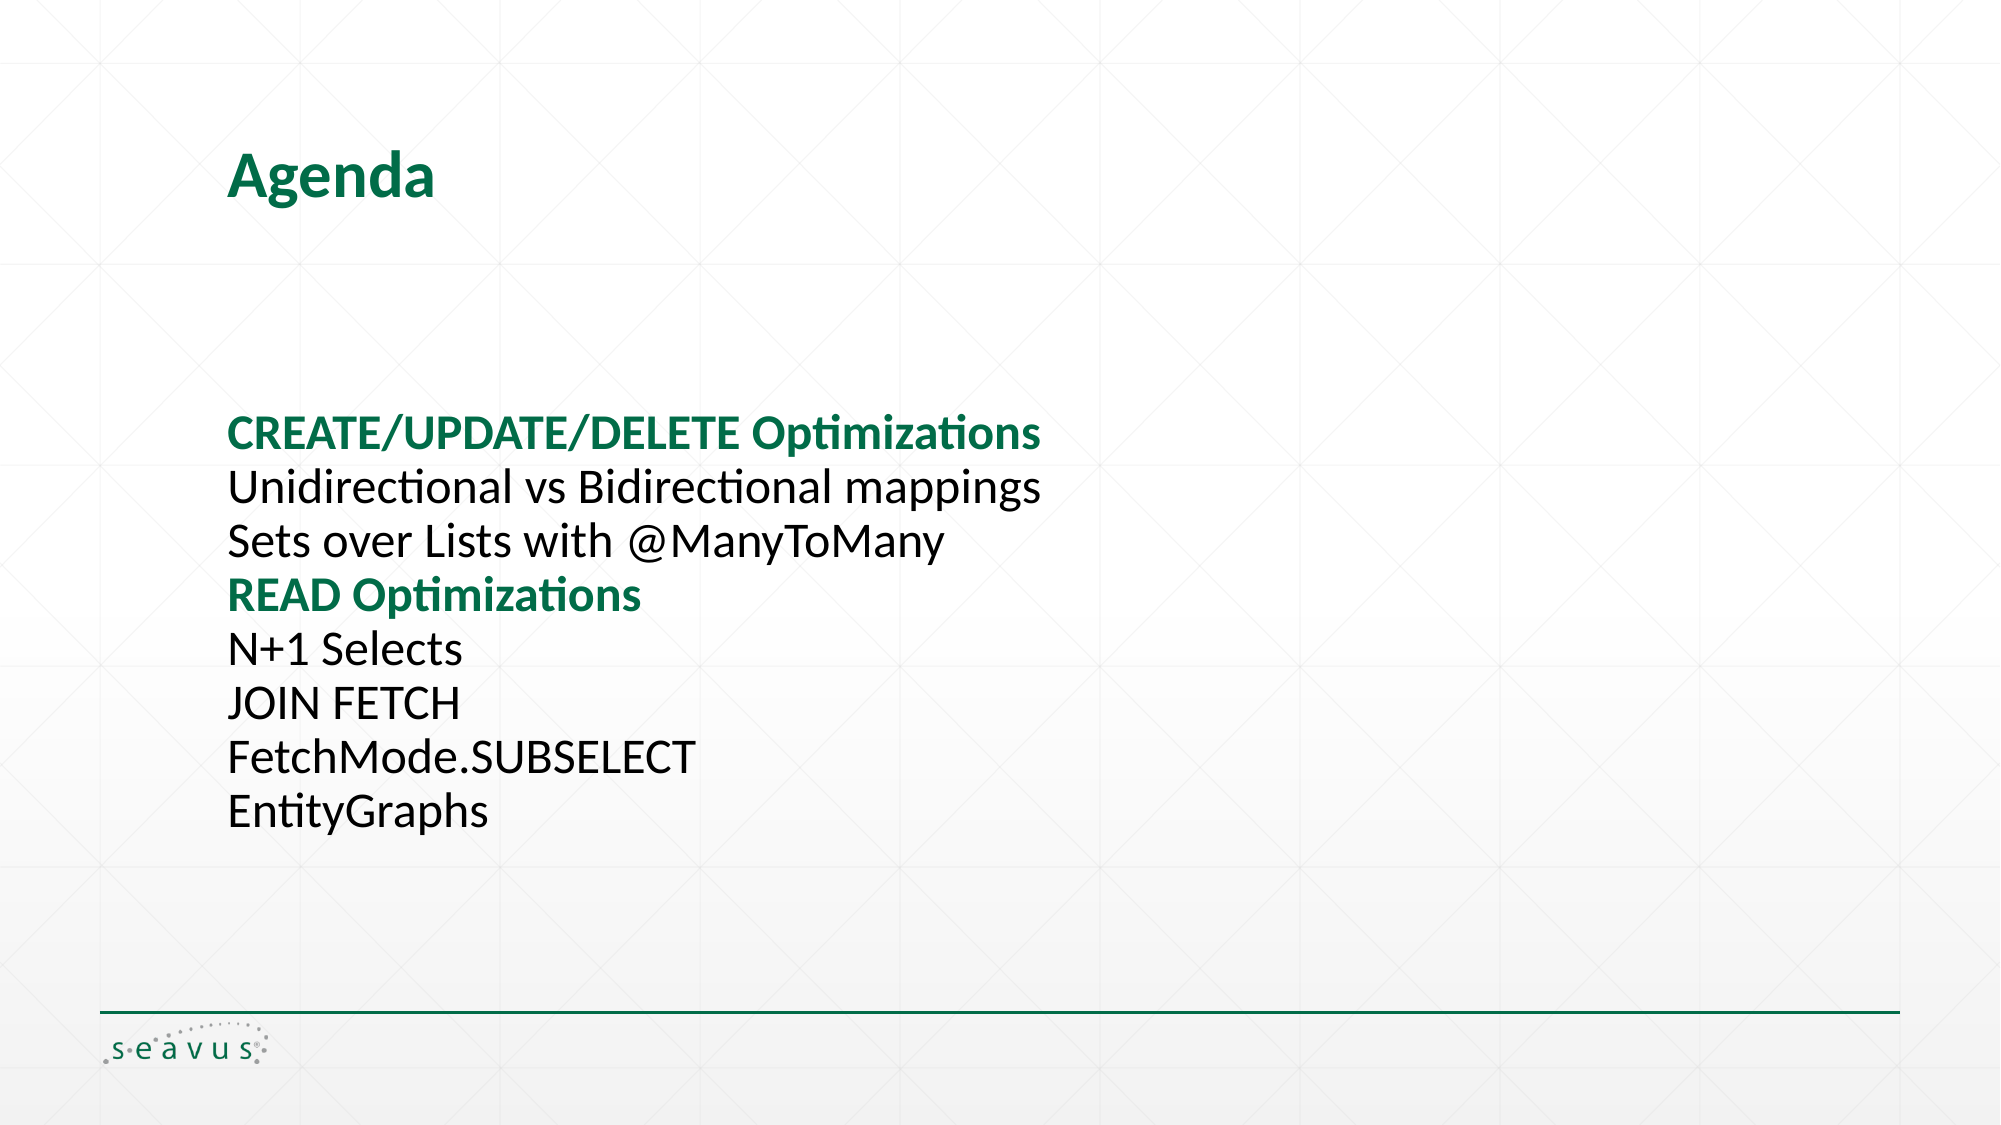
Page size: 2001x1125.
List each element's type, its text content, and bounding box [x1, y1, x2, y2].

title Agenda [212, 82, 1788, 270]
list CREATE/UPDATE/DELETE Optimizations Unidirectional vs Bidirectional mappings Sets over Lists with @ManyToMany READ Optimizations N+1 Selects JOIN FETCH FetchMode.SUBSELECT EntityGraphs [212, 270, 1788, 976]
picture [103, 1022, 268, 1064]
